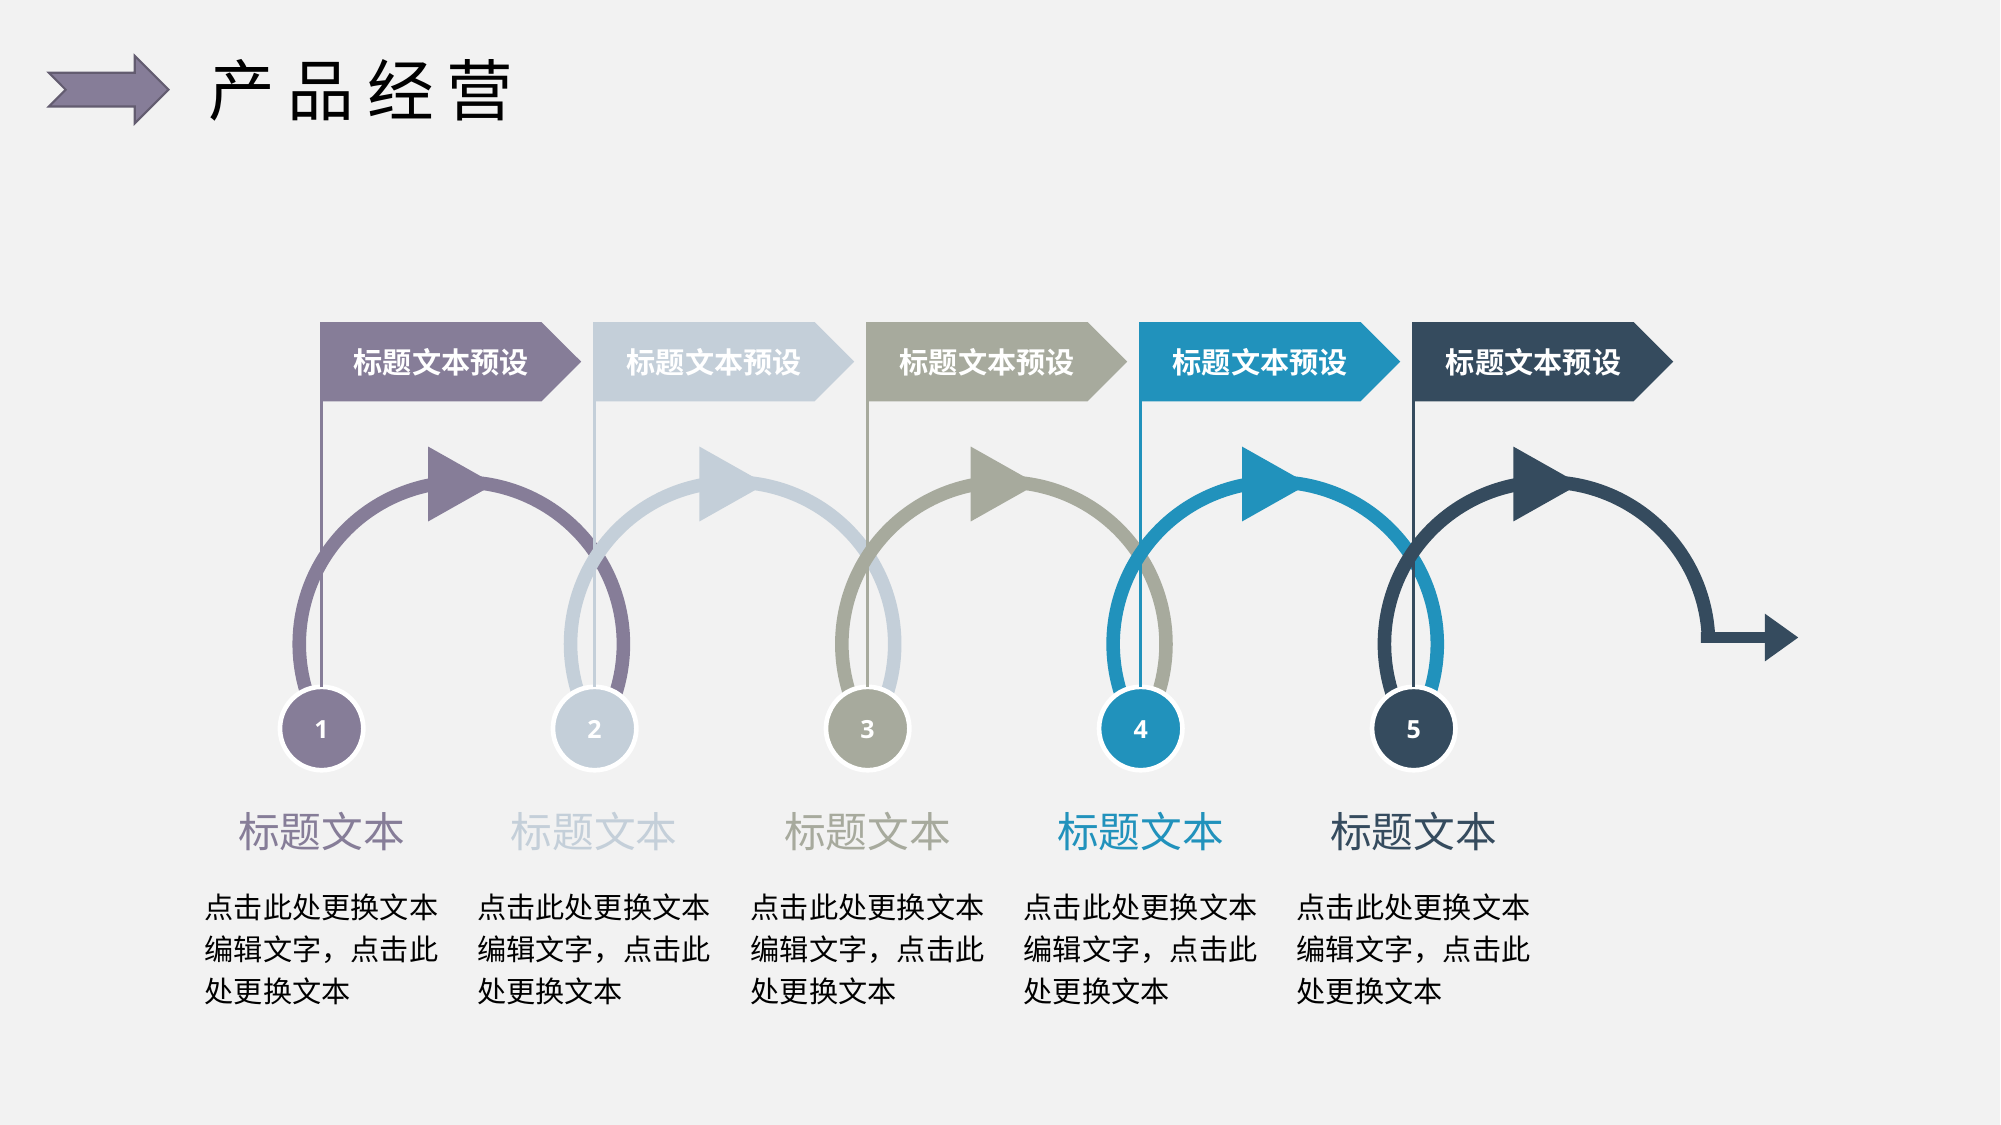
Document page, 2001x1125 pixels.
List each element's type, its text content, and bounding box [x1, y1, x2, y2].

text_box [46, 53, 170, 126]
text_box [203, 321, 1799, 1002]
text_box 产品经营 [193, 41, 789, 137]
